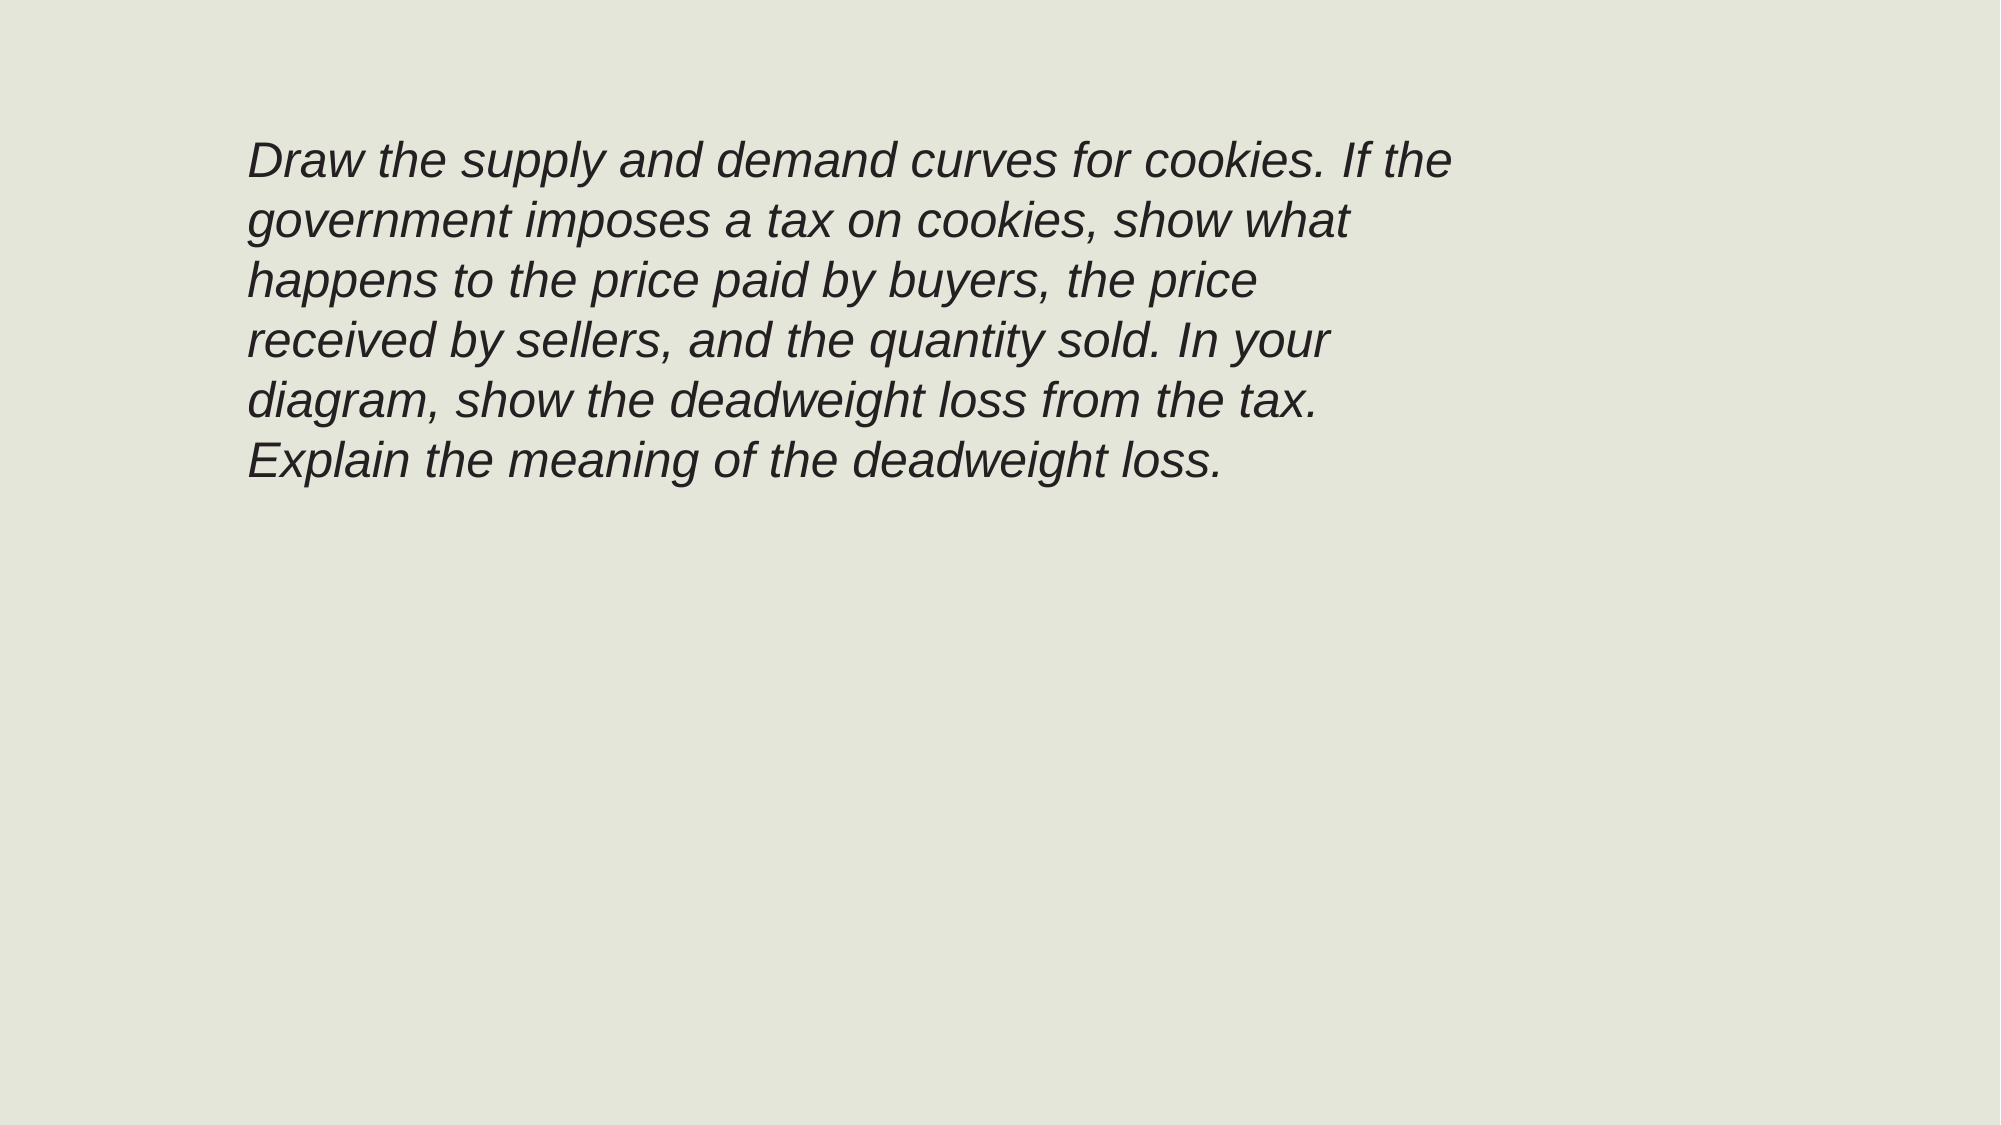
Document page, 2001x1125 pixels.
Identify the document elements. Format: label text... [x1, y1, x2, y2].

text_box Draw the supply and demand curves for cookies. If the government imposes a tax on cookies, show what happens to the price paid by buyers, the price received by sellers, and the quantity sold. In your diagram, show the deadweight loss from the tax. Explain the meaning of the deadweight loss. [232, 120, 1500, 560]
